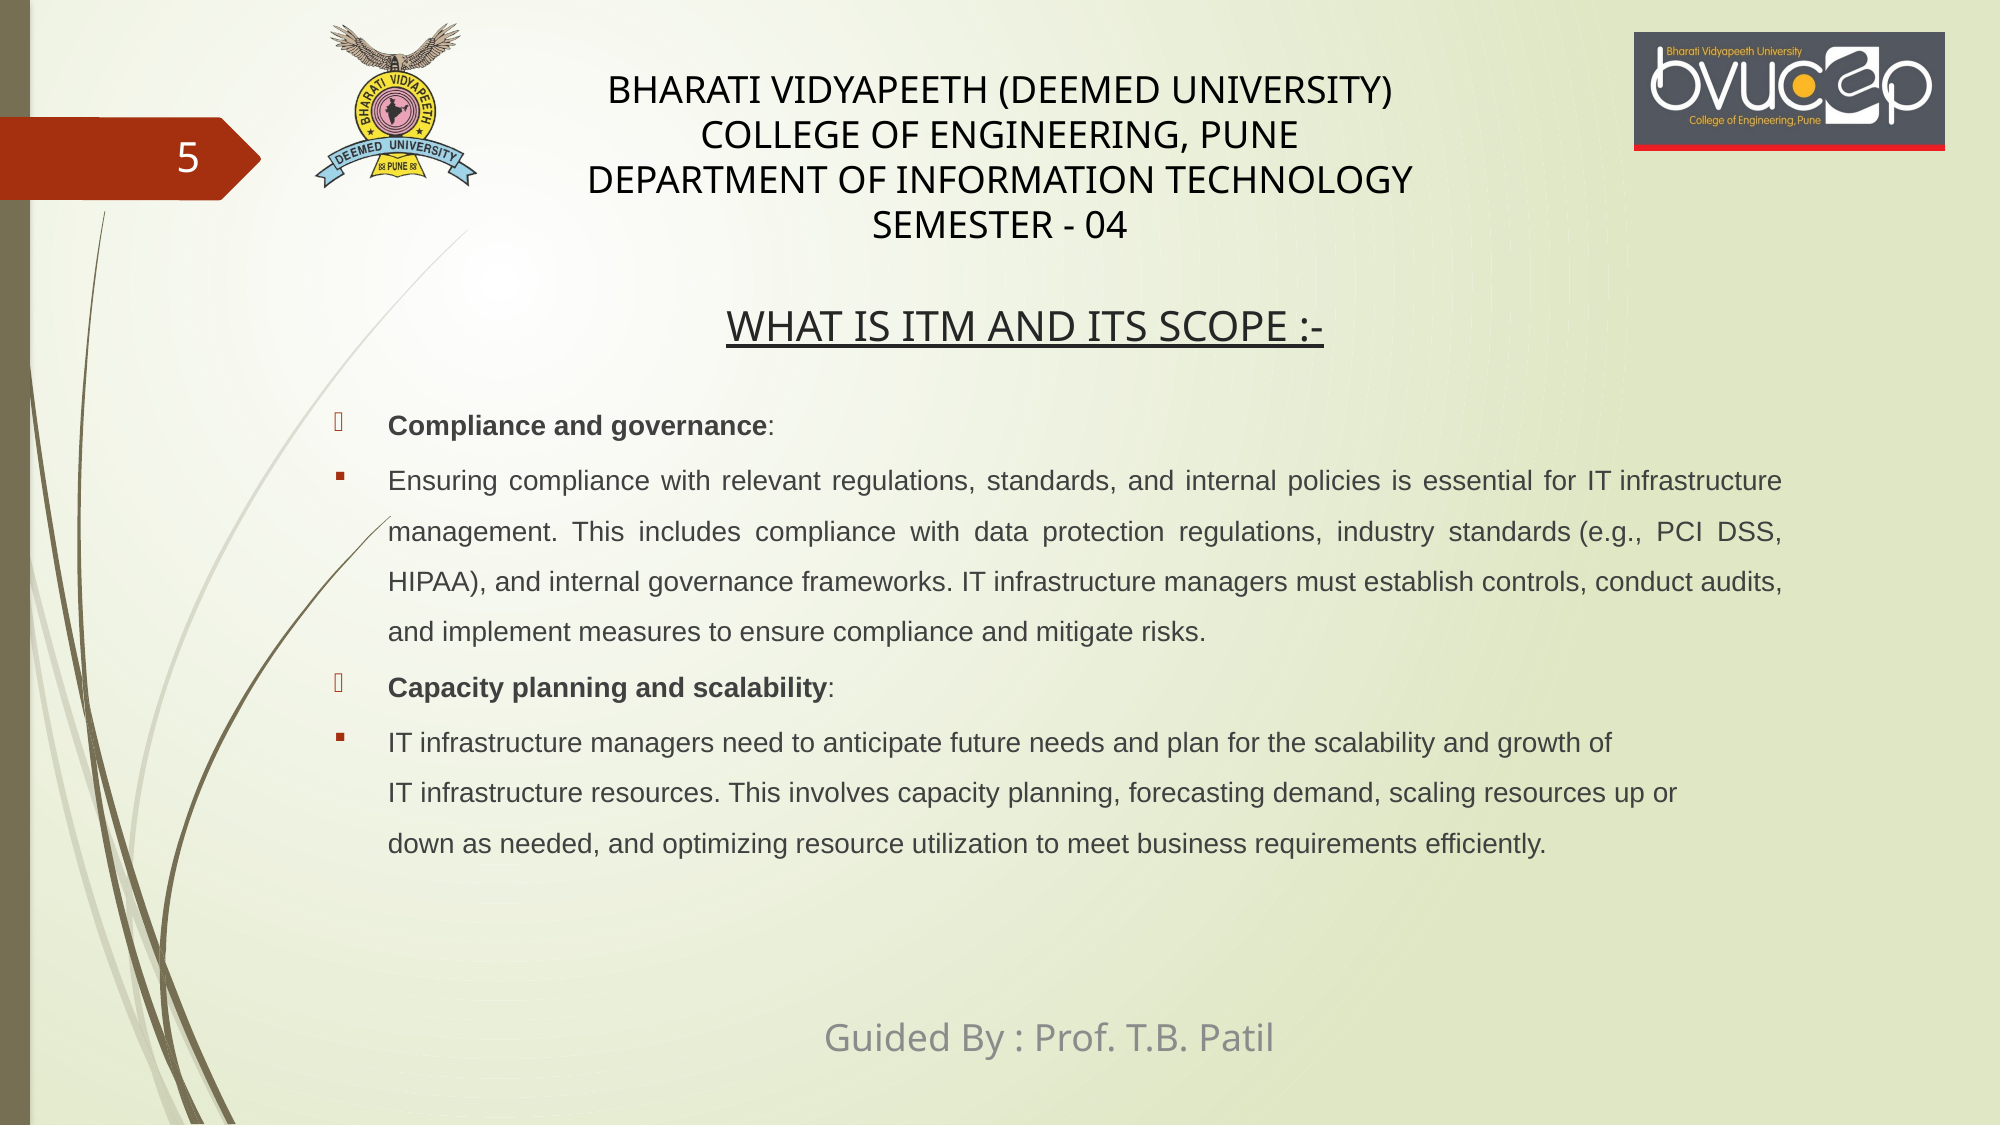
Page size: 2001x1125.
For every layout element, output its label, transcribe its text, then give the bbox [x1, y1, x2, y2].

text_box BHARATI VIDYAPEETH (DEEMED UNIVERSITY) COLLEGE OF ENGINEERING, PUNE DEPARTMENT OF INFORMATION TECHNOLOGY SEMESTER - 04 [500, 58, 1500, 254]
picture [293, 2, 501, 210]
picture [1634, 31, 1945, 151]
footer Guided By : Prof. T.B. Patil [424, 1006, 1675, 1067]
list Compliance and governance: ​ Ensuring compliance with relevant regulations, standards, and internal policies is essential for IT infrastructure management. This includes compliance with data protection regulations, industry standards (e.g., PCI DSS, HIPAA), and internal governance frameworks. IT infrastructure managers must establish controls, conduct audits, and implement measures to ensure compliance and mitigate risks. Capacity planning and scalability: ​ IT infrastructure managers need to anticipate future needs and plan for the scalability and growth of IT infrastructure resources. This involves capacity planning, forecasting demand, scaling resources up or down as needed, and optimizing resource utilization to meet business requirements efficiently. [318, 383, 1799, 888]
slide_number 5 [87, 129, 216, 190]
title WHAT IS ITM AND ITS SCOPE :-​ [318, 266, 1732, 358]
